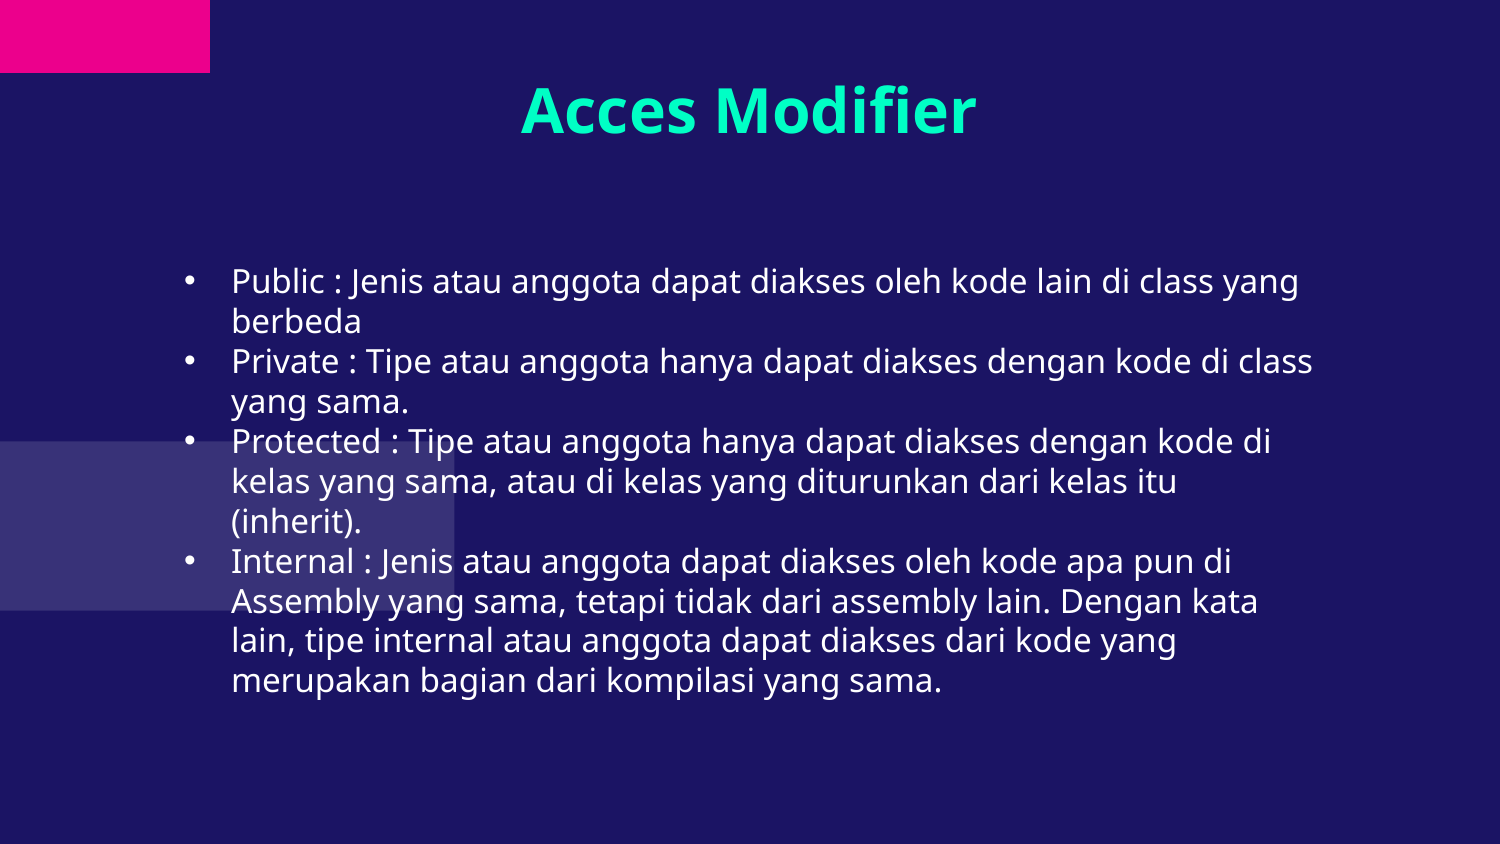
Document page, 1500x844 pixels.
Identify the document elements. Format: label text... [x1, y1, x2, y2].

title Acces Modifier [209, 56, 1291, 166]
text_box Public : Jenis atau anggota dapat diakses oleh kode lain di class yang berbeda Private : Tipe atau anggota hanya dapat diakses dengan kode di class yang sama. Protected : Tipe atau anggota hanya dapat diakses dengan kode di kelas yang sama, atau di kelas yang diturunkan dari kelas itu (inherit). Internal : Jenis atau anggota dapat diakses oleh kode apa pun di Assembly yang sama, tetapi tidak dari assembly lain. Dengan kata lain, tipe internal atau anggota dapat diakses dari kode yang merupakan bagian dari kompilasi yang sama. [169, 205, 1331, 695]
